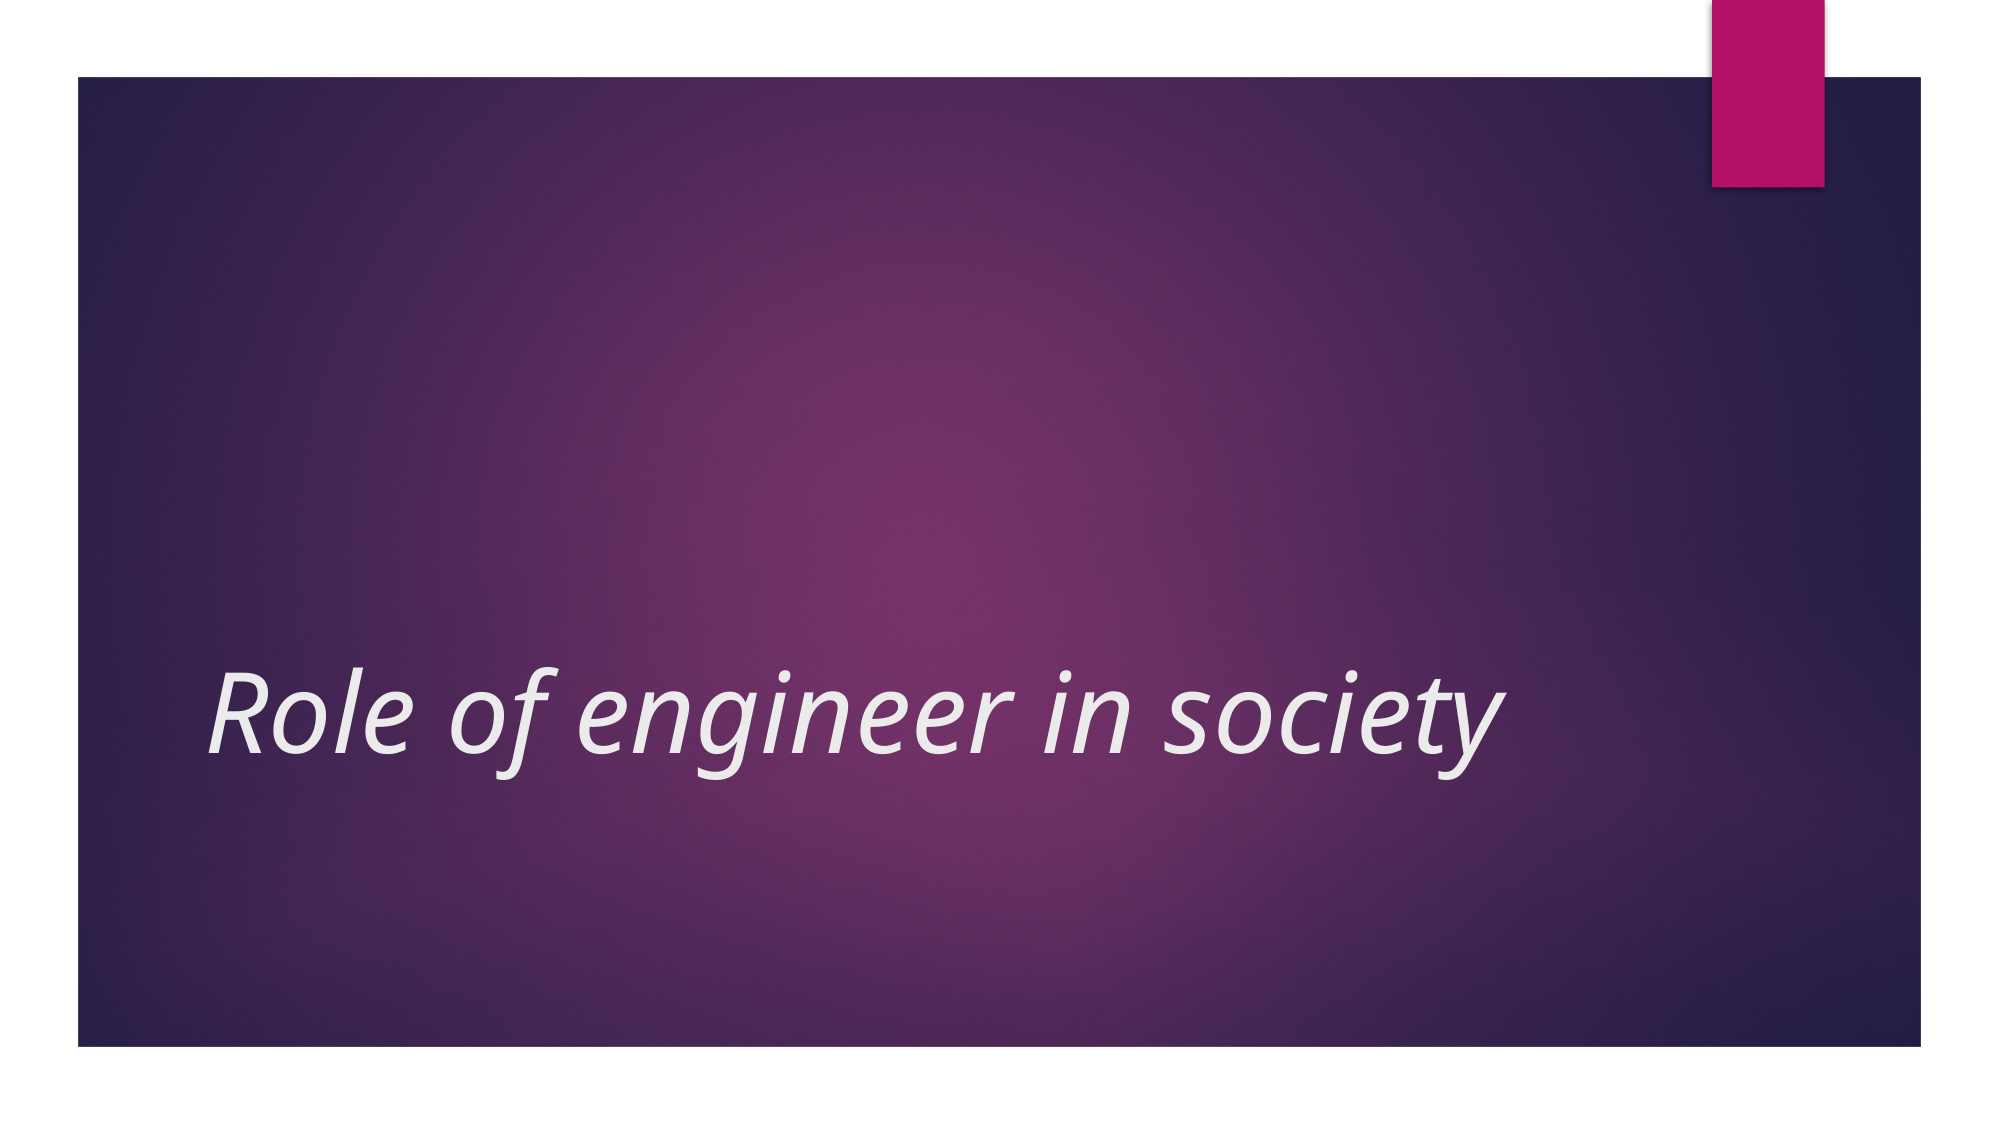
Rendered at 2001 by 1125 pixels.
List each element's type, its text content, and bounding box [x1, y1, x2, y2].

title Role of engineer in society [189, 344, 1638, 784]
